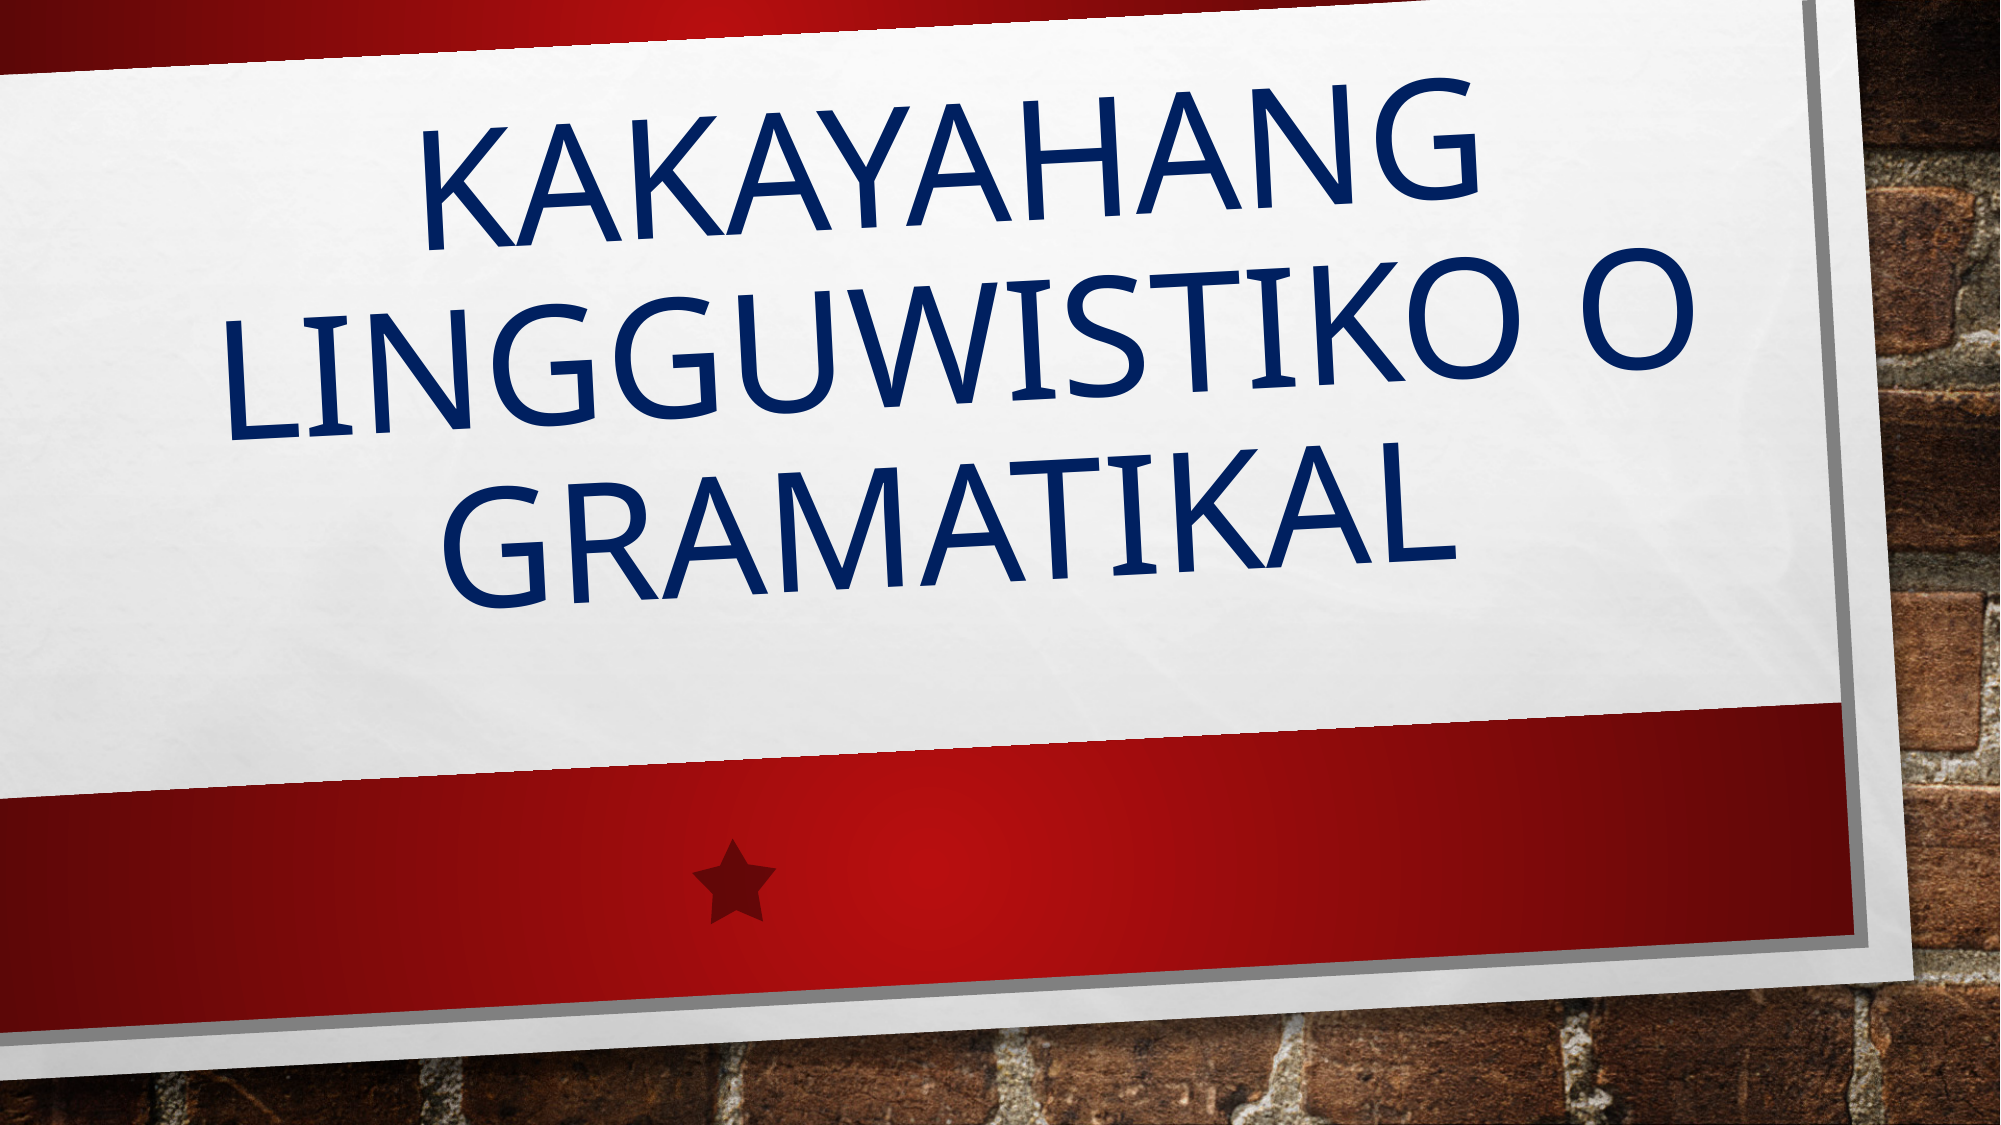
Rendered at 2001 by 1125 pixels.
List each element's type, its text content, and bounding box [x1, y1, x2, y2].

title KAKAYAHANG LINGGUWISTIKO O GRAMATIKAL [150, 130, 1773, 668]
picture [0, 0, 2000, 1125]
